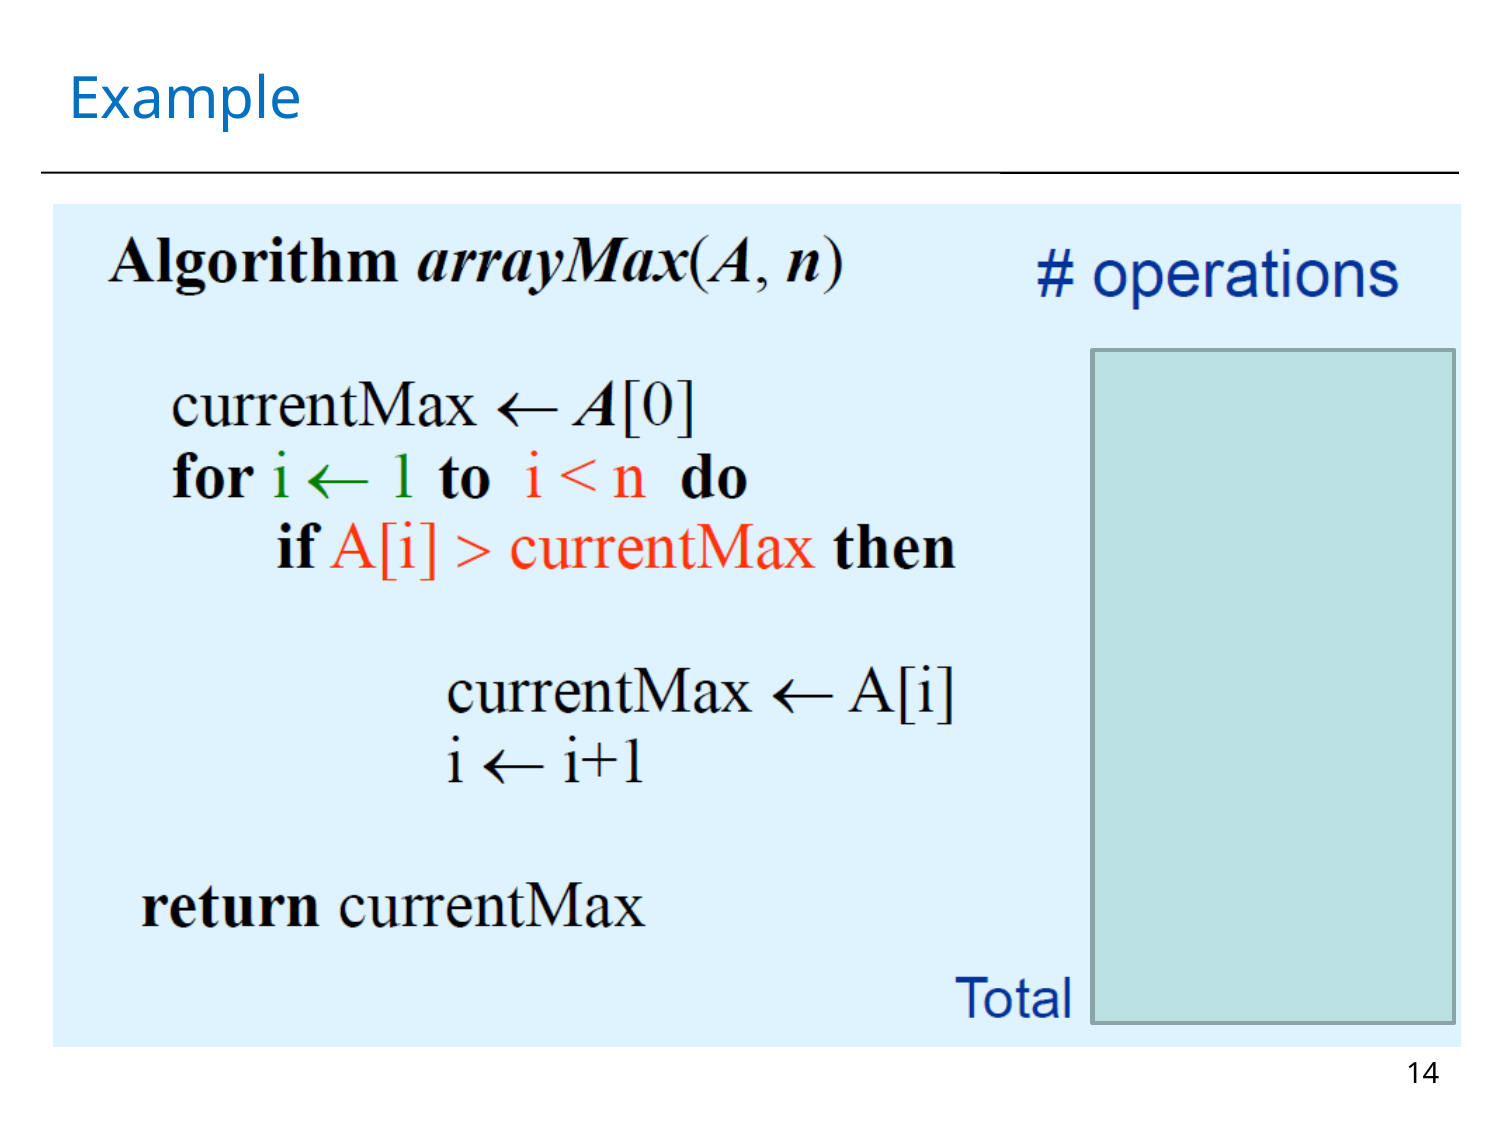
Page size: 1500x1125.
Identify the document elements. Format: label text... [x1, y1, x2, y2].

title Example [52, 30, 1448, 159]
slide_number 14 [1104, 1055, 1455, 1125]
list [52, 204, 1462, 1048]
